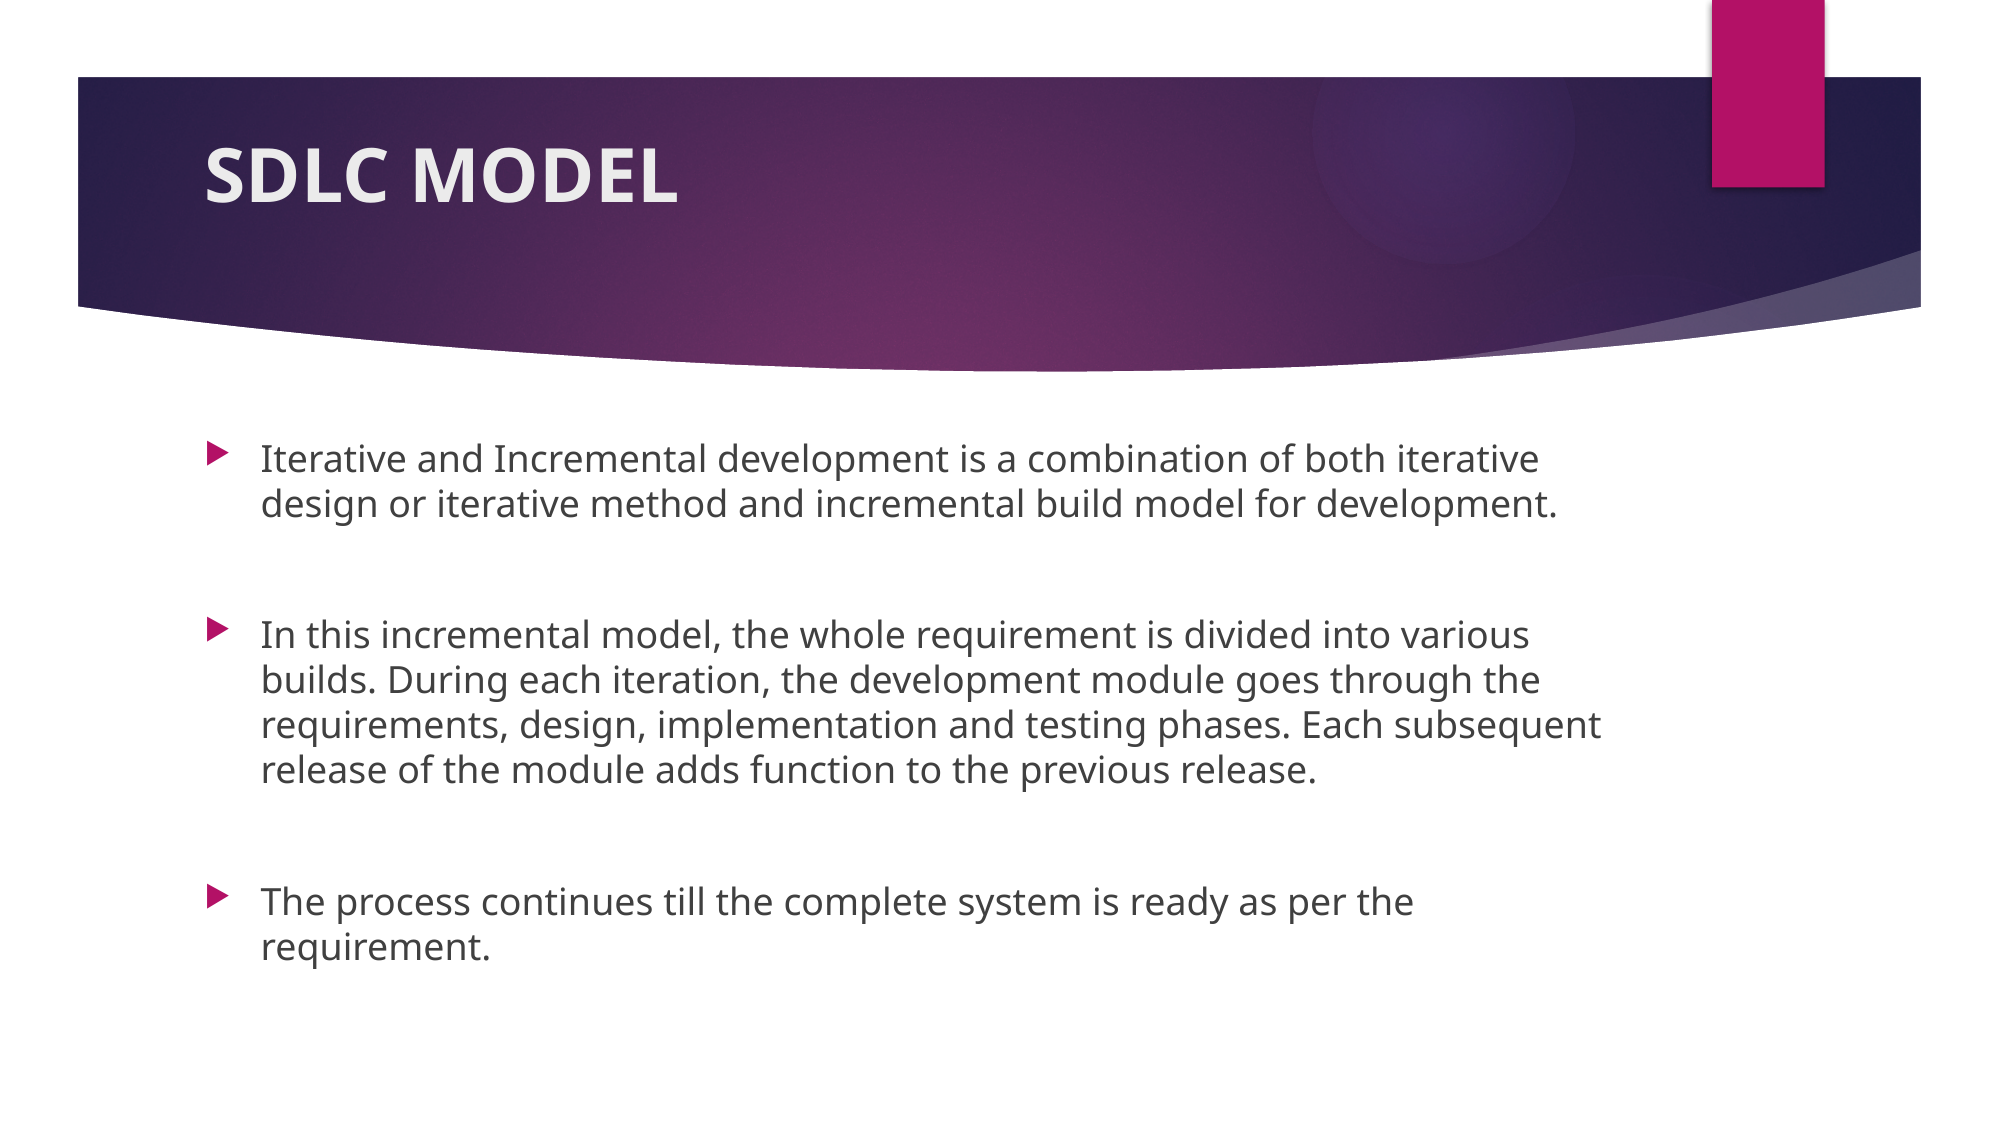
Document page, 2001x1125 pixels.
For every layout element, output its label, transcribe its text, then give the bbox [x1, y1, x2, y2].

list Iterative and Incremental development is a combination of both iterative design or iterative method and incremental build model for development. In this incremental model, the whole requirement is divided into various builds. During each iteration, the development module goes through the requirements, design, implementation and testing phases. Each subsequent release of the module adds function to the previous release. The process continues till the complete system is ready as per the requirement. [189, 427, 1638, 988]
title SDLC MODEL [189, 159, 1627, 276]
